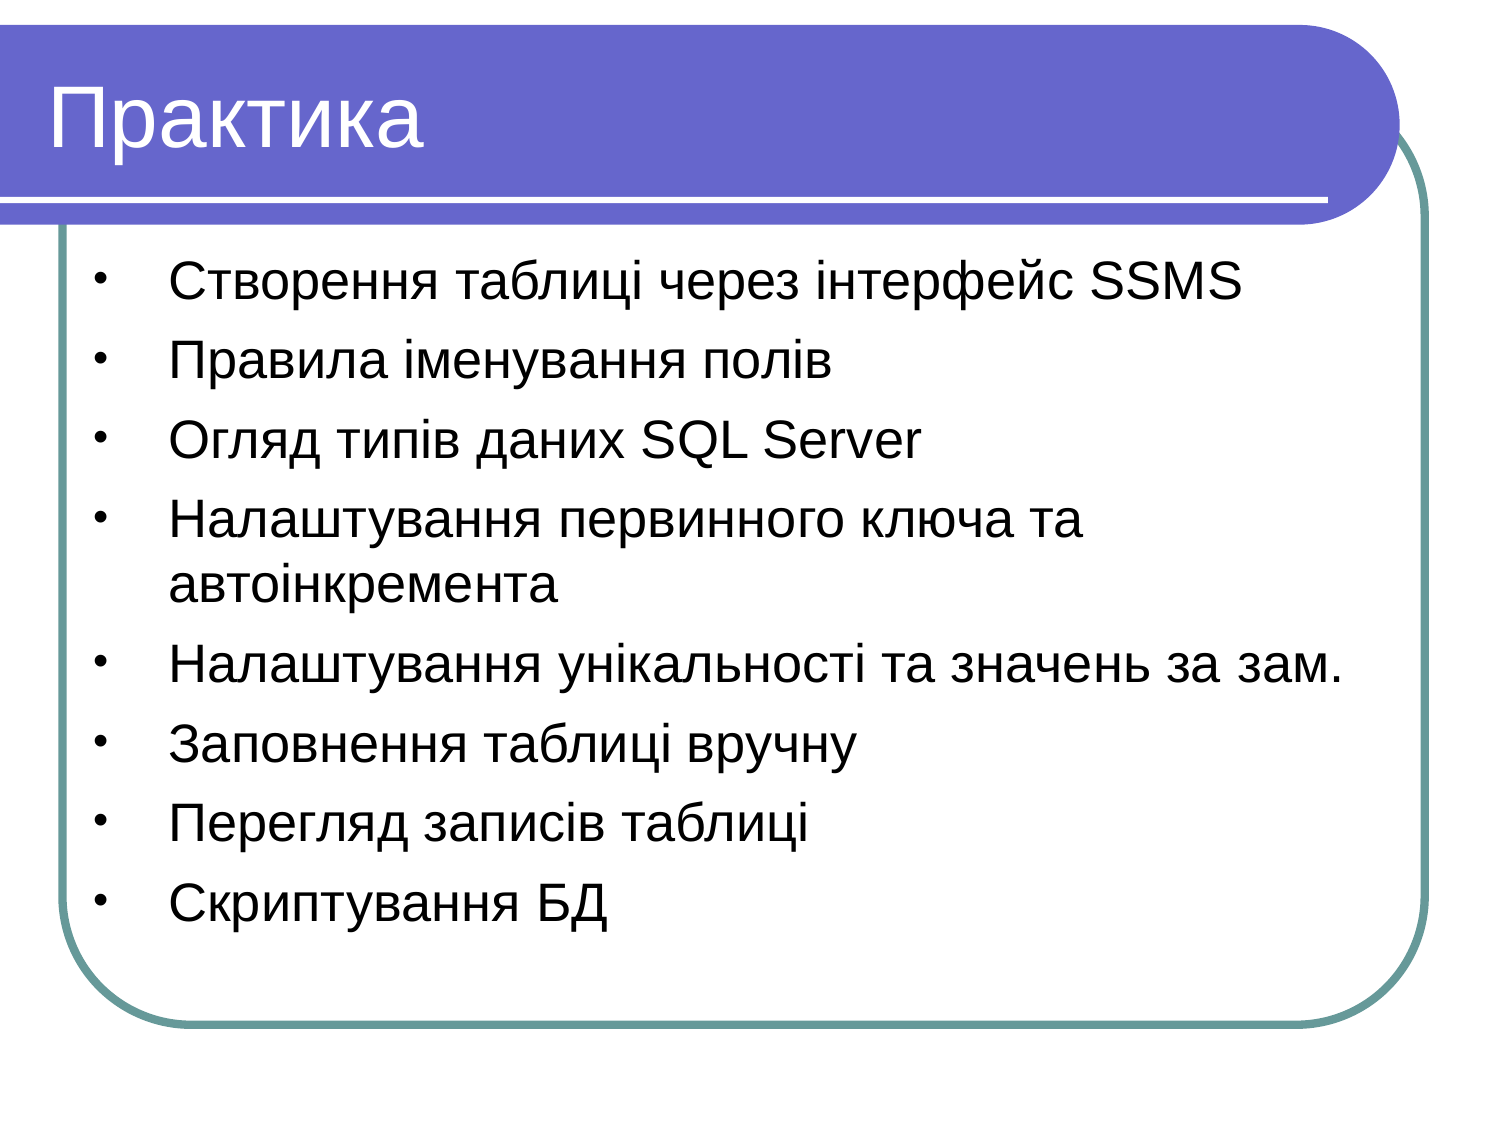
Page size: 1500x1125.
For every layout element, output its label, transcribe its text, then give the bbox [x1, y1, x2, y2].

text_box Практика [32, 37, 1347, 188]
text_box Створення таблиці через інтерфейс SSMS Правила іменування полів Огляд типів даних SQL Server Налаштування первинного ключа та автоінкремента Налаштування унікальності та значень за зам. Заповнення таблиці вручну Перегляд записів таблиці Скриптування БД [78, 237, 1408, 963]
